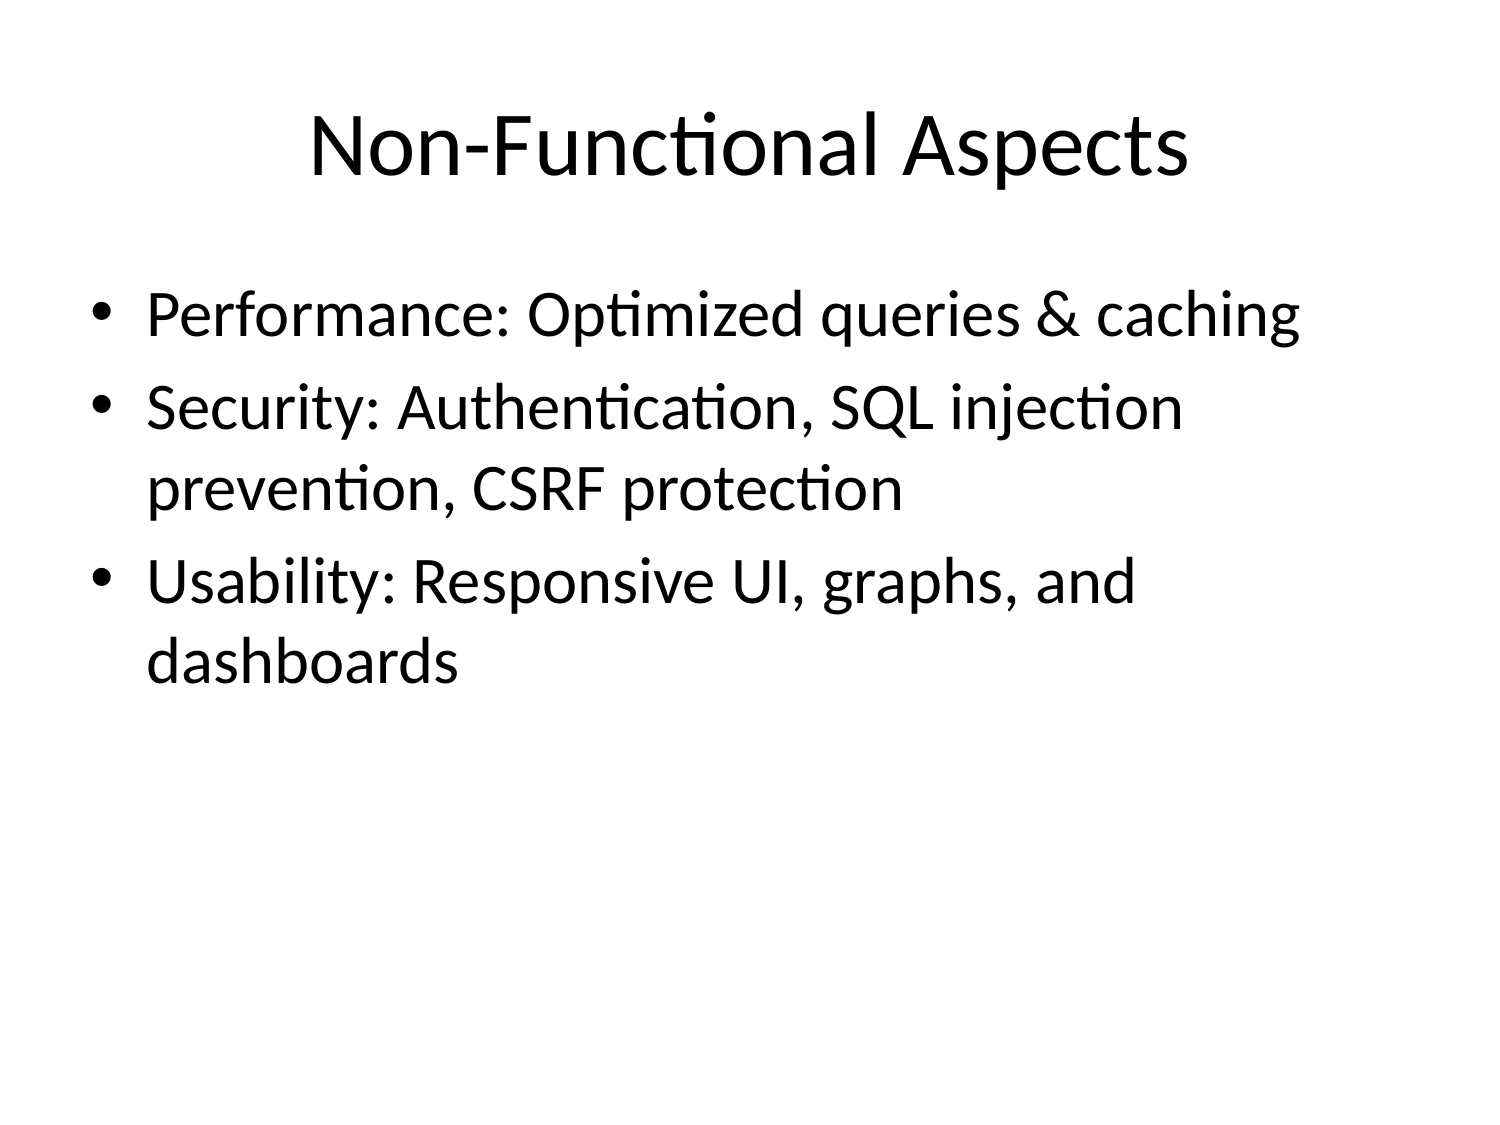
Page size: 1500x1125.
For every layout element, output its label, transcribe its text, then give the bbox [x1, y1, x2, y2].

title Non-Functional Aspects [75, 45, 1425, 233]
list Performance: Optimized queries & caching Security: Authentication, SQL injection prevention, CSRF protection Usability: Responsive UI, graphs, and dashboards [75, 262, 1425, 1005]
